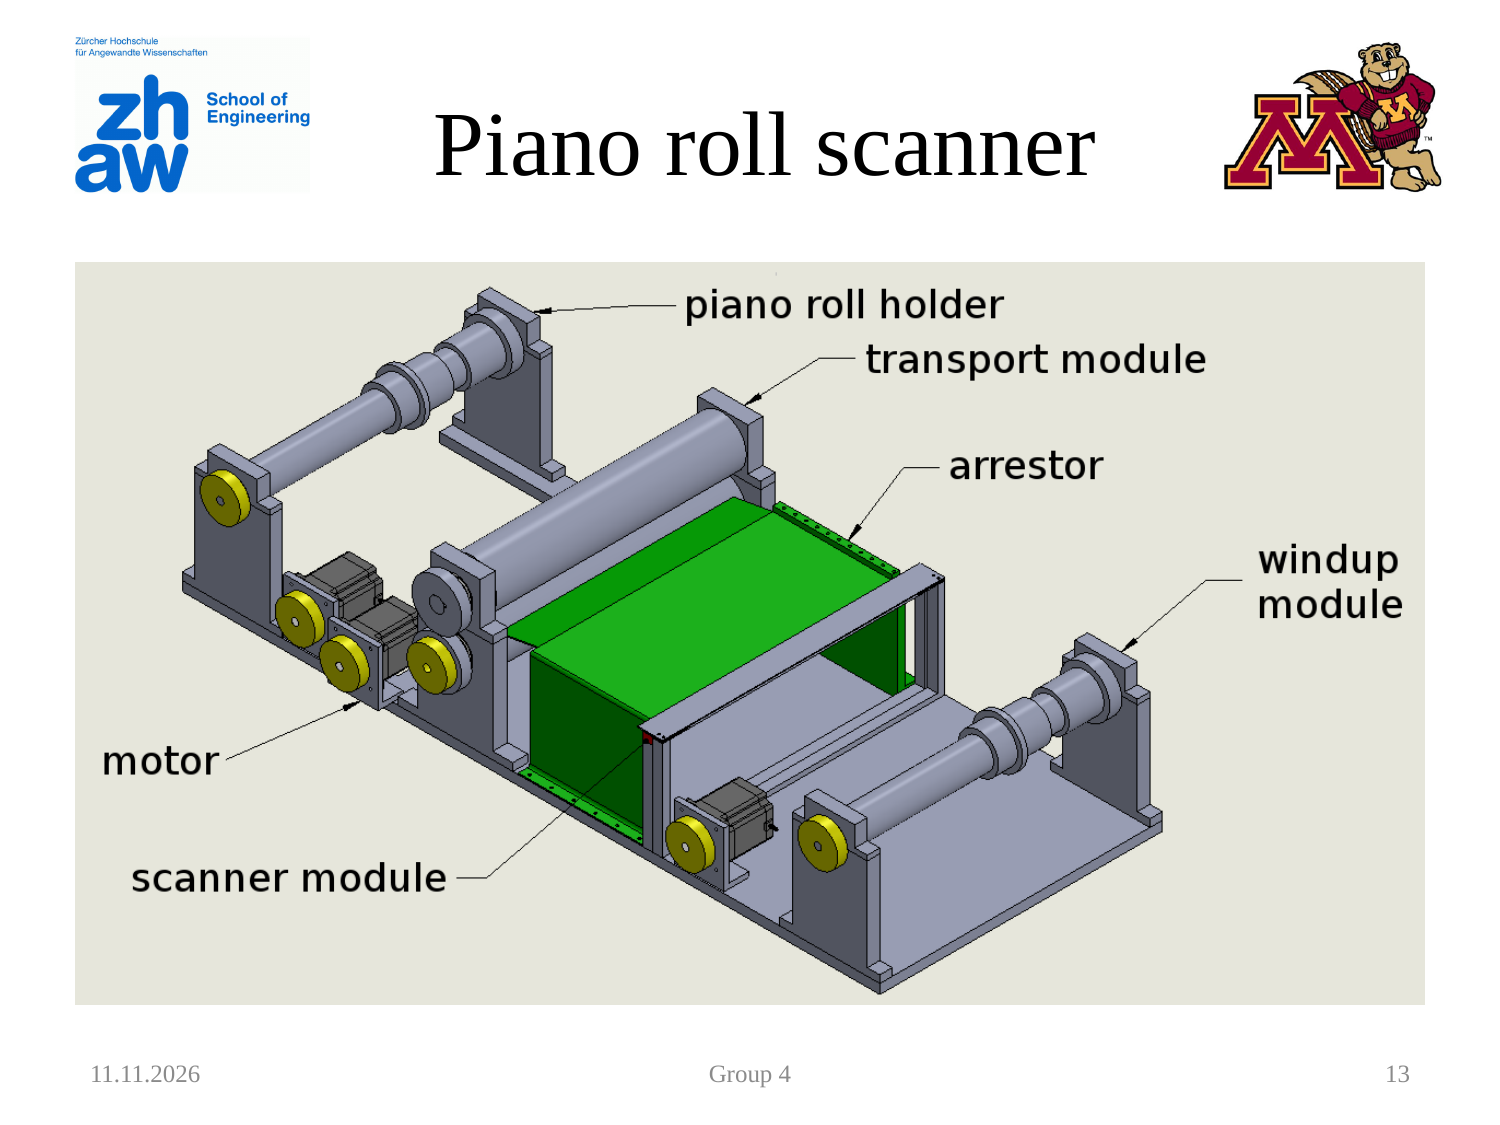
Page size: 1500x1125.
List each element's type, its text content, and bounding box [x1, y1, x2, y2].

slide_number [75, 1042, 425, 1103]
slide_number 13 [1074, 1042, 1425, 1103]
title Piano roll scanner [309, 45, 1222, 233]
picture [1221, 38, 1446, 194]
picture [74, 35, 310, 194]
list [74, 262, 1426, 1006]
footer Group 4 [512, 1042, 988, 1103]
